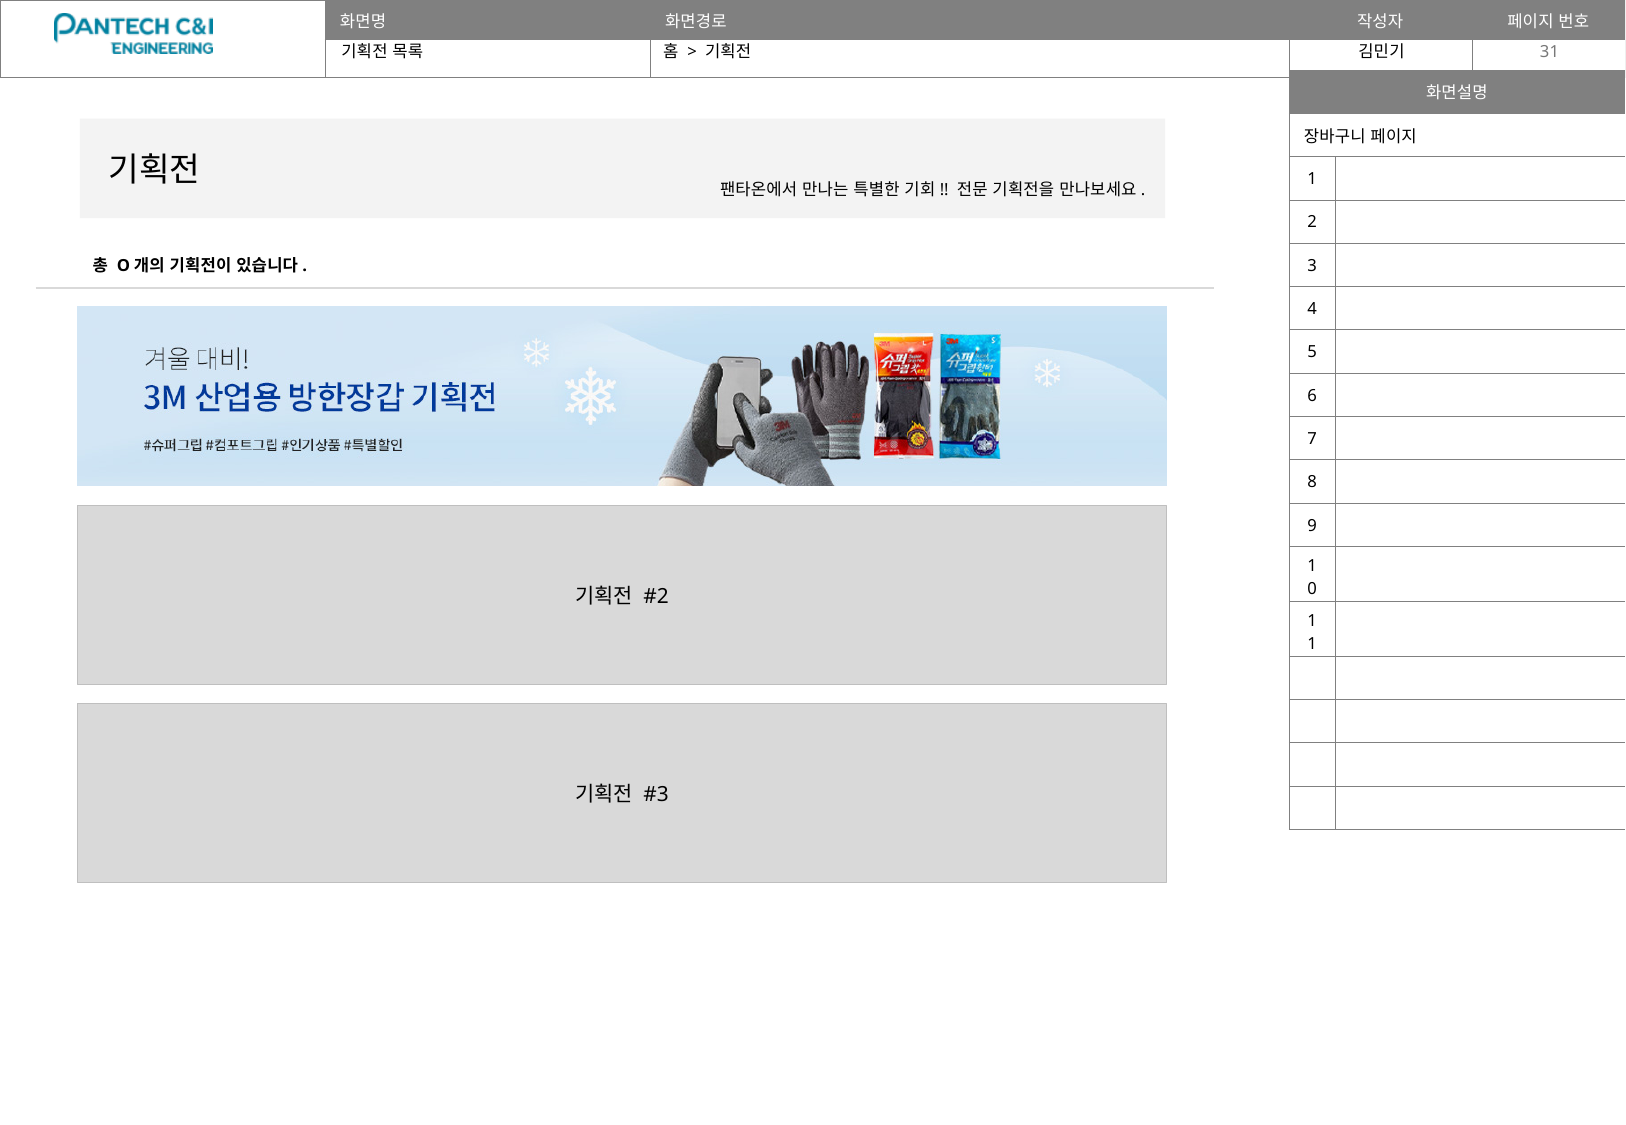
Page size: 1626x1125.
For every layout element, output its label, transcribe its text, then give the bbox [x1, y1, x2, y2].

table_cell [1336, 244, 1625, 286]
table_cell 11 [1290, 602, 1335, 656]
table_cell 6 [1290, 374, 1335, 416]
table_cell 8 [1290, 460, 1335, 503]
table_cell [1336, 787, 1625, 829]
table_cell [1290, 787, 1335, 829]
table_cell [1336, 700, 1625, 742]
table_cell 1 [1290, 157, 1335, 200]
table_cell [1336, 460, 1625, 503]
slide_number 31 [1474, 33, 1625, 70]
text_box 홈 > 기획전 [648, 33, 971, 68]
table_cell 4 [1290, 287, 1335, 329]
table_cell [1336, 547, 1625, 601]
table_cell 장바구니 페이지 [1290, 114, 1625, 156]
table_cell 3 [1290, 244, 1335, 286]
text_box 기획전 #3 [77, 703, 1167, 883]
table_cell [1336, 602, 1625, 656]
table_cell 5 [1290, 330, 1335, 373]
table_cell [1336, 287, 1625, 329]
table_cell [1290, 657, 1335, 699]
table_cell [1290, 743, 1335, 786]
picture [54, 13, 213, 54]
text_box 기획전 [79, 118, 1166, 219]
text_box 팬타온에서 만나는 특별한 기회!! 전문 기획전을 만나보세요. [648, 167, 1161, 212]
table_cell [1336, 374, 1625, 416]
picture [77, 306, 1167, 487]
table_cell [1336, 157, 1625, 200]
table_cell [1336, 417, 1625, 459]
table_cell 10 [1290, 547, 1335, 601]
table_cell [1336, 743, 1625, 786]
text_box 기획전 #2 [77, 505, 1167, 685]
table_cell 7 [1290, 417, 1335, 459]
table_cell [1336, 657, 1625, 699]
table_cell [1290, 700, 1335, 742]
text_box 기획전 목록 [326, 33, 648, 68]
table_cell 9 [1290, 504, 1335, 546]
table_header 화면설명 [1290, 71, 1625, 113]
table_cell [1336, 201, 1625, 243]
table_cell 2 [1290, 201, 1335, 243]
text_box 총 O개의 기획전이 있습니다. [92, 244, 315, 286]
table_cell [1336, 504, 1625, 546]
table_cell [1336, 330, 1625, 373]
